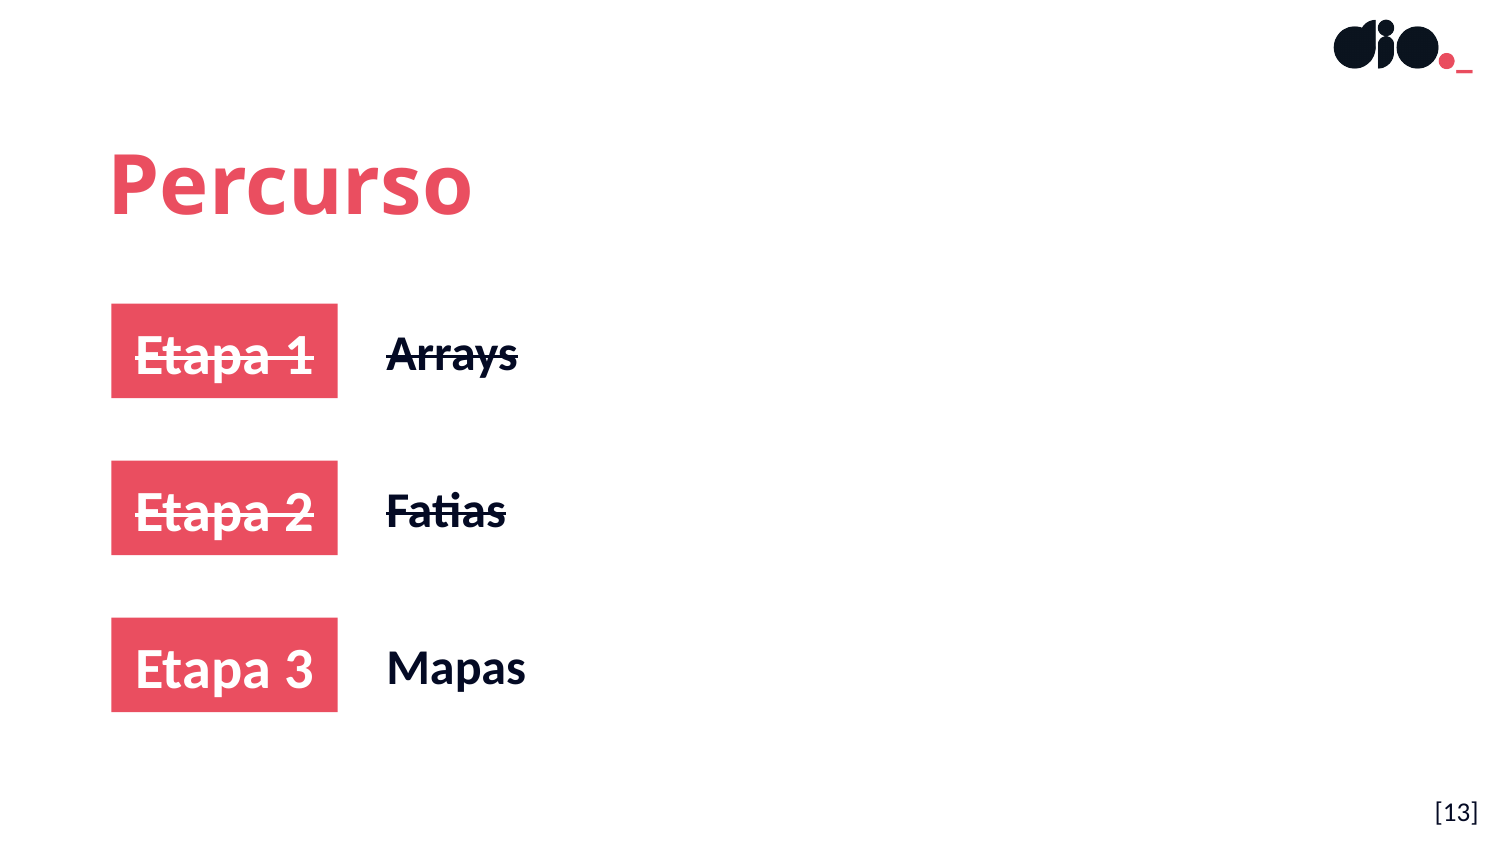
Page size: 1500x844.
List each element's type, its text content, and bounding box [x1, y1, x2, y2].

picture [1333, 19, 1473, 74]
text_box Fatias [371, 470, 1384, 546]
text_box Arrays [371, 313, 1384, 389]
text_box Etapa 3 [111, 617, 338, 713]
slide_number [13] [1403, 779, 1494, 844]
text_box Etapa 1 [111, 303, 338, 399]
text_box Etapa 2 [111, 460, 338, 556]
text_box Mapas [371, 627, 1384, 703]
text_box Percurso [92, 104, 1309, 243]
